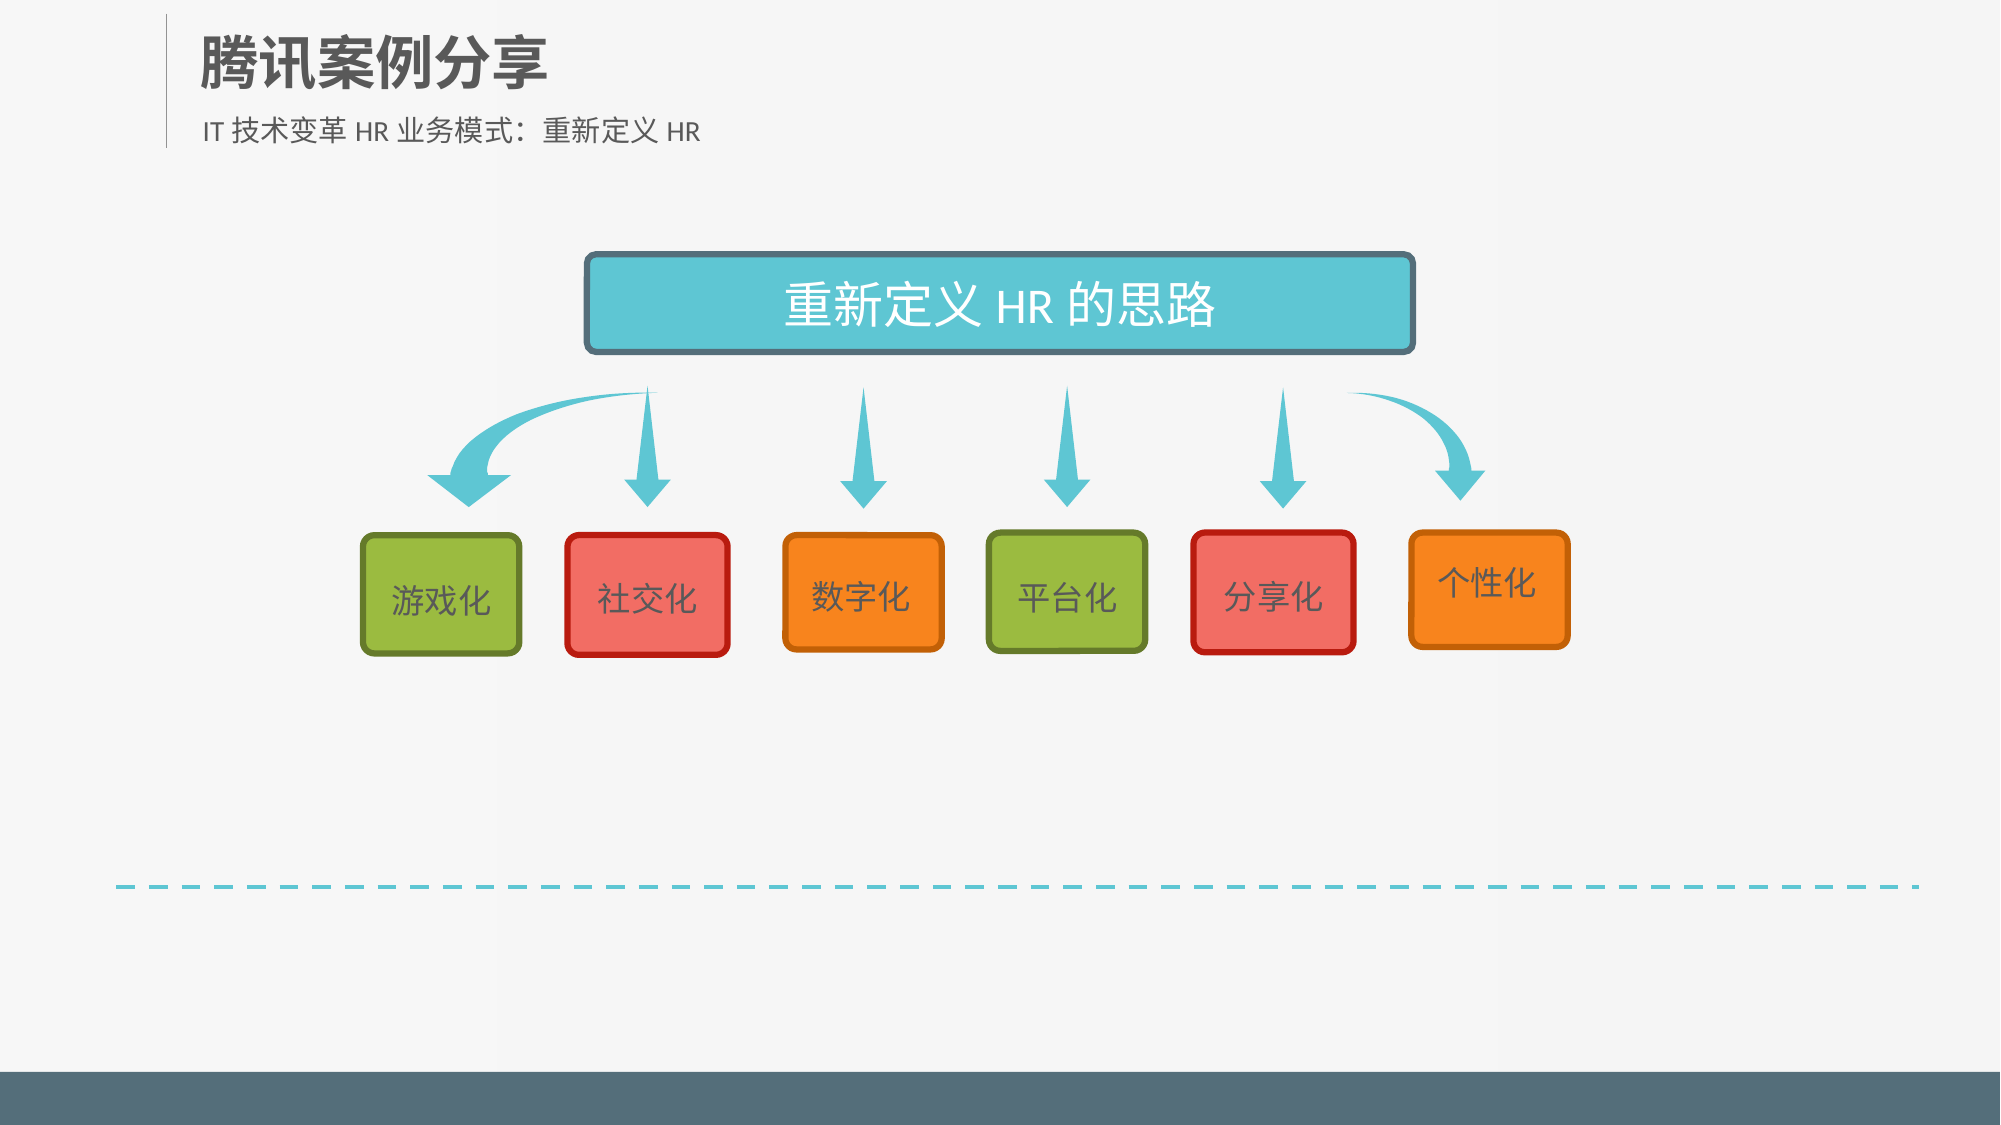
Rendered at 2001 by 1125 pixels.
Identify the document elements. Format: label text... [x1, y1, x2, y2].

text_box [1259, 387, 1307, 509]
text_box [1410, 531, 1569, 648]
text_box [624, 385, 671, 508]
text_box [427, 392, 646, 508]
text_box [566, 628, 729, 656]
text_box 游戏化 [377, 560, 749, 628]
text_box [784, 534, 943, 651]
text_box [1192, 625, 1355, 654]
text_box [1043, 385, 1091, 508]
text_box 数字化 [796, 557, 937, 624]
text_box [1346, 392, 1486, 501]
text_box 平台化 [1002, 558, 1375, 625]
text_box [361, 534, 521, 655]
text_box [1192, 531, 1355, 558]
text_box [566, 534, 729, 560]
text_box [840, 387, 887, 509]
text_box 个性化 [1422, 554, 1563, 610]
text_box [987, 531, 1147, 652]
text_box 腾讯案例分享 [185, 19, 566, 104]
text_box IT技术变革HR业务模式：重新定义HR [187, 104, 809, 155]
text_box 重新定义HR的思路 [585, 253, 1415, 354]
